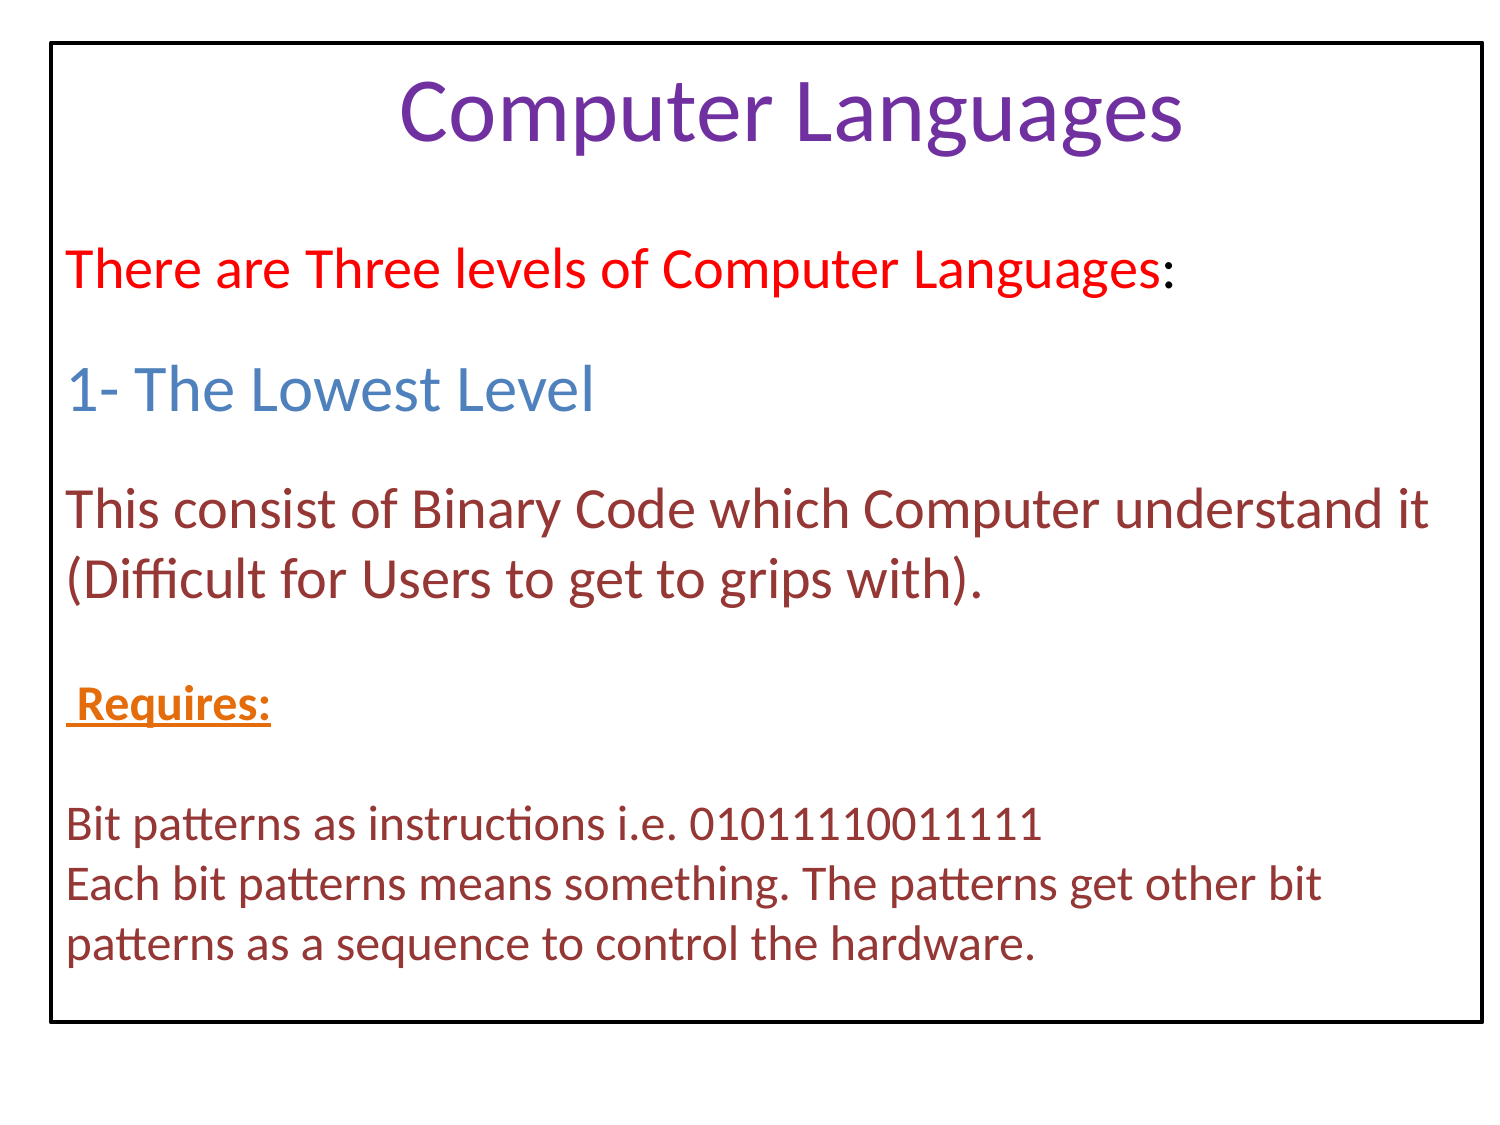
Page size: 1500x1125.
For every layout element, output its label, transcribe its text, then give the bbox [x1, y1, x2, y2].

text_box Computer Languages There are Three levels of Computer Languages: 1- The Lowest Level This consist of Binary Code which Computer understand it (Difficult for Users to get to grips with). Requires: Bit patterns as instructions i.e. 01011110011111 Each bit patterns means something. The patterns get other bit patterns as a sequence to control the hardware. [49, 41, 1484, 1024]
